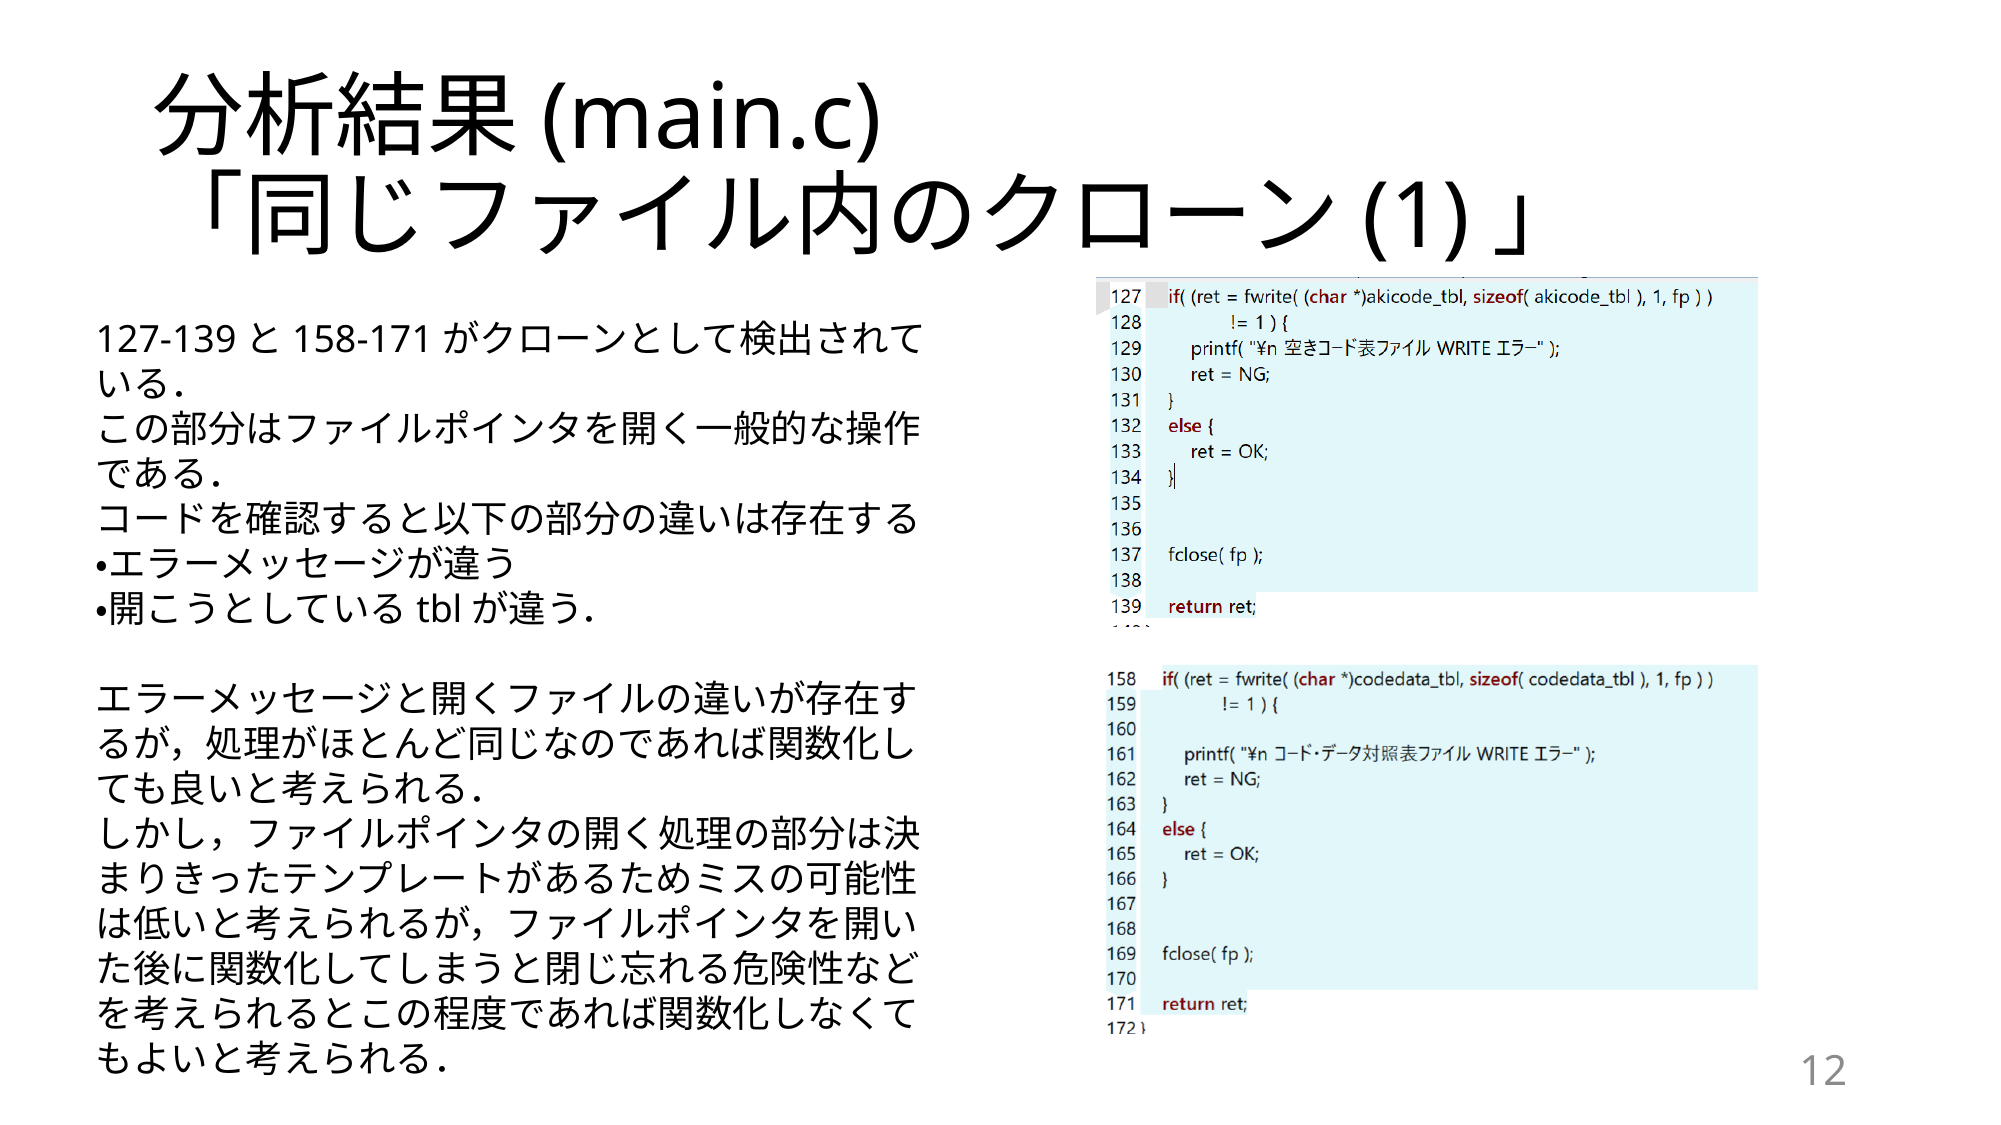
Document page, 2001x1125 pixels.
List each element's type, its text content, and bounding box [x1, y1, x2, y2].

title 分析結果(main.c) 「同じファイル内のクローン(1)」 [137, 59, 1863, 278]
picture [1096, 277, 1758, 627]
text_box 127-139と158-171がクローンとして検出されている． この部分はファイルポインタを開く一般的な操作である． コードを確認すると以下の部分の違いは存在する ・エラーメッセージが違う ・開こうとしているtblが違う． エラーメッセージと開くファイルの違いが存在するが，処理がほとんど同じなのであれば関数化しても良いと考えられる． しかし，ファイルポインタの開く処理の部分は決まりきったテンプレートがあるためミスの可能性は低いと考えられるが，ファイルポインタを開いた後に関数化してしまうと閉じ忘れる危険性などを考えられるとこの程度であれば関数化しなくてもよいと考えられる． [80, 307, 966, 1087]
picture [1096, 661, 1758, 1034]
slide_number 12 [1412, 1042, 1863, 1103]
